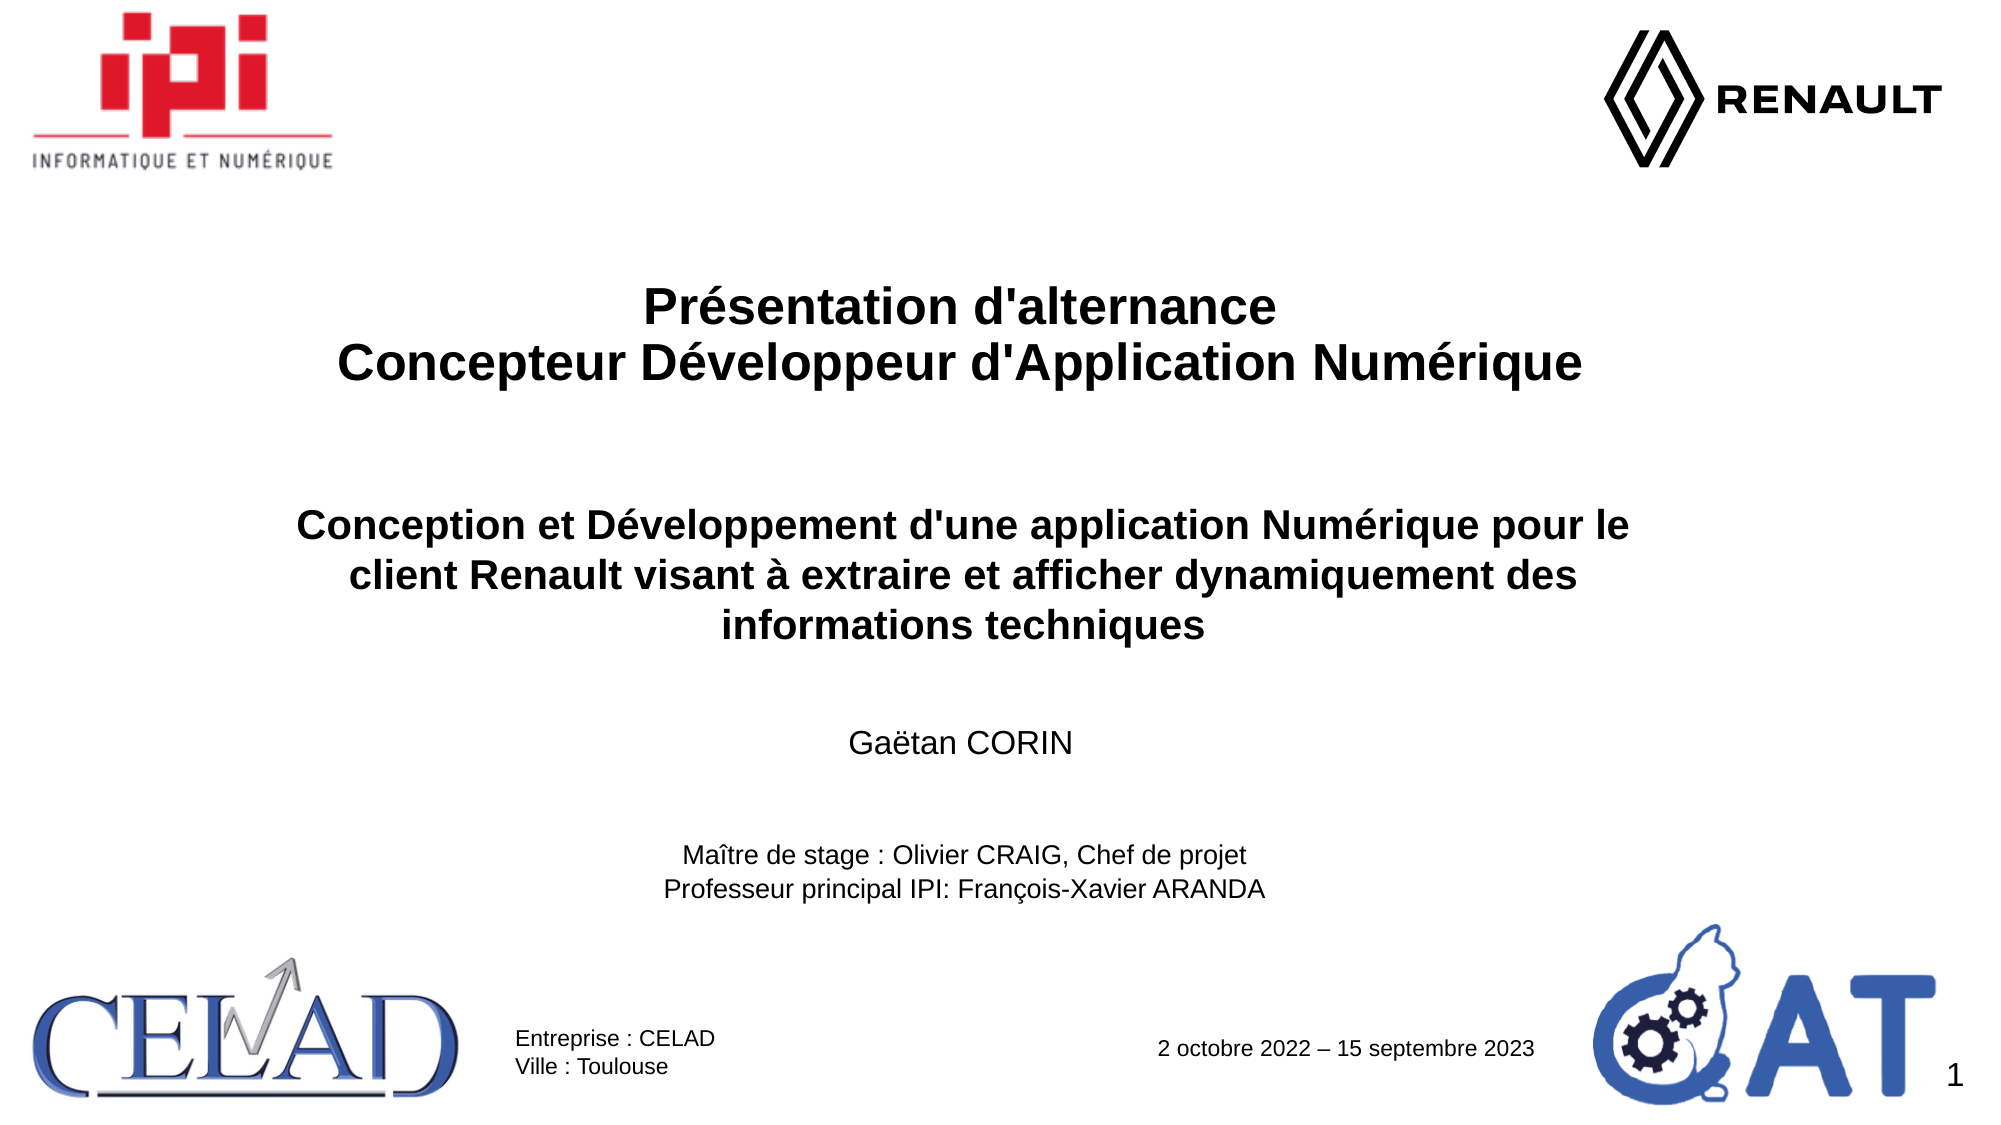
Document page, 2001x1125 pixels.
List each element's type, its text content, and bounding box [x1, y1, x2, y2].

text_box Maître de stage : Olivier CRAIG, Chef de projet Professeur principal IPI: François-Xavier ARANDA [265, 821, 1663, 920]
text_box Gaëtan CORIN [262, 699, 1660, 776]
text_box Entreprise : CELAD Ville : Toulouse [500, 1007, 880, 1125]
picture [20, 950, 471, 1106]
text_box 2 octobre 2022 – 15 septembre 2023 [1100, 1014, 1590, 1076]
picture [1590, 0, 1952, 201]
title Présentation d'alternance Concepteur Développeur d'Application Numérique [211, 238, 1712, 460]
subtitle Conception et Développement d'une application Numérique pour le client Renault visant à extraire et afficher dynamiquement des informations techniques [266, 490, 1661, 673]
text_box 1 [1911, 1032, 2000, 1109]
picture [1590, 923, 1941, 1107]
picture [20, 0, 347, 217]
